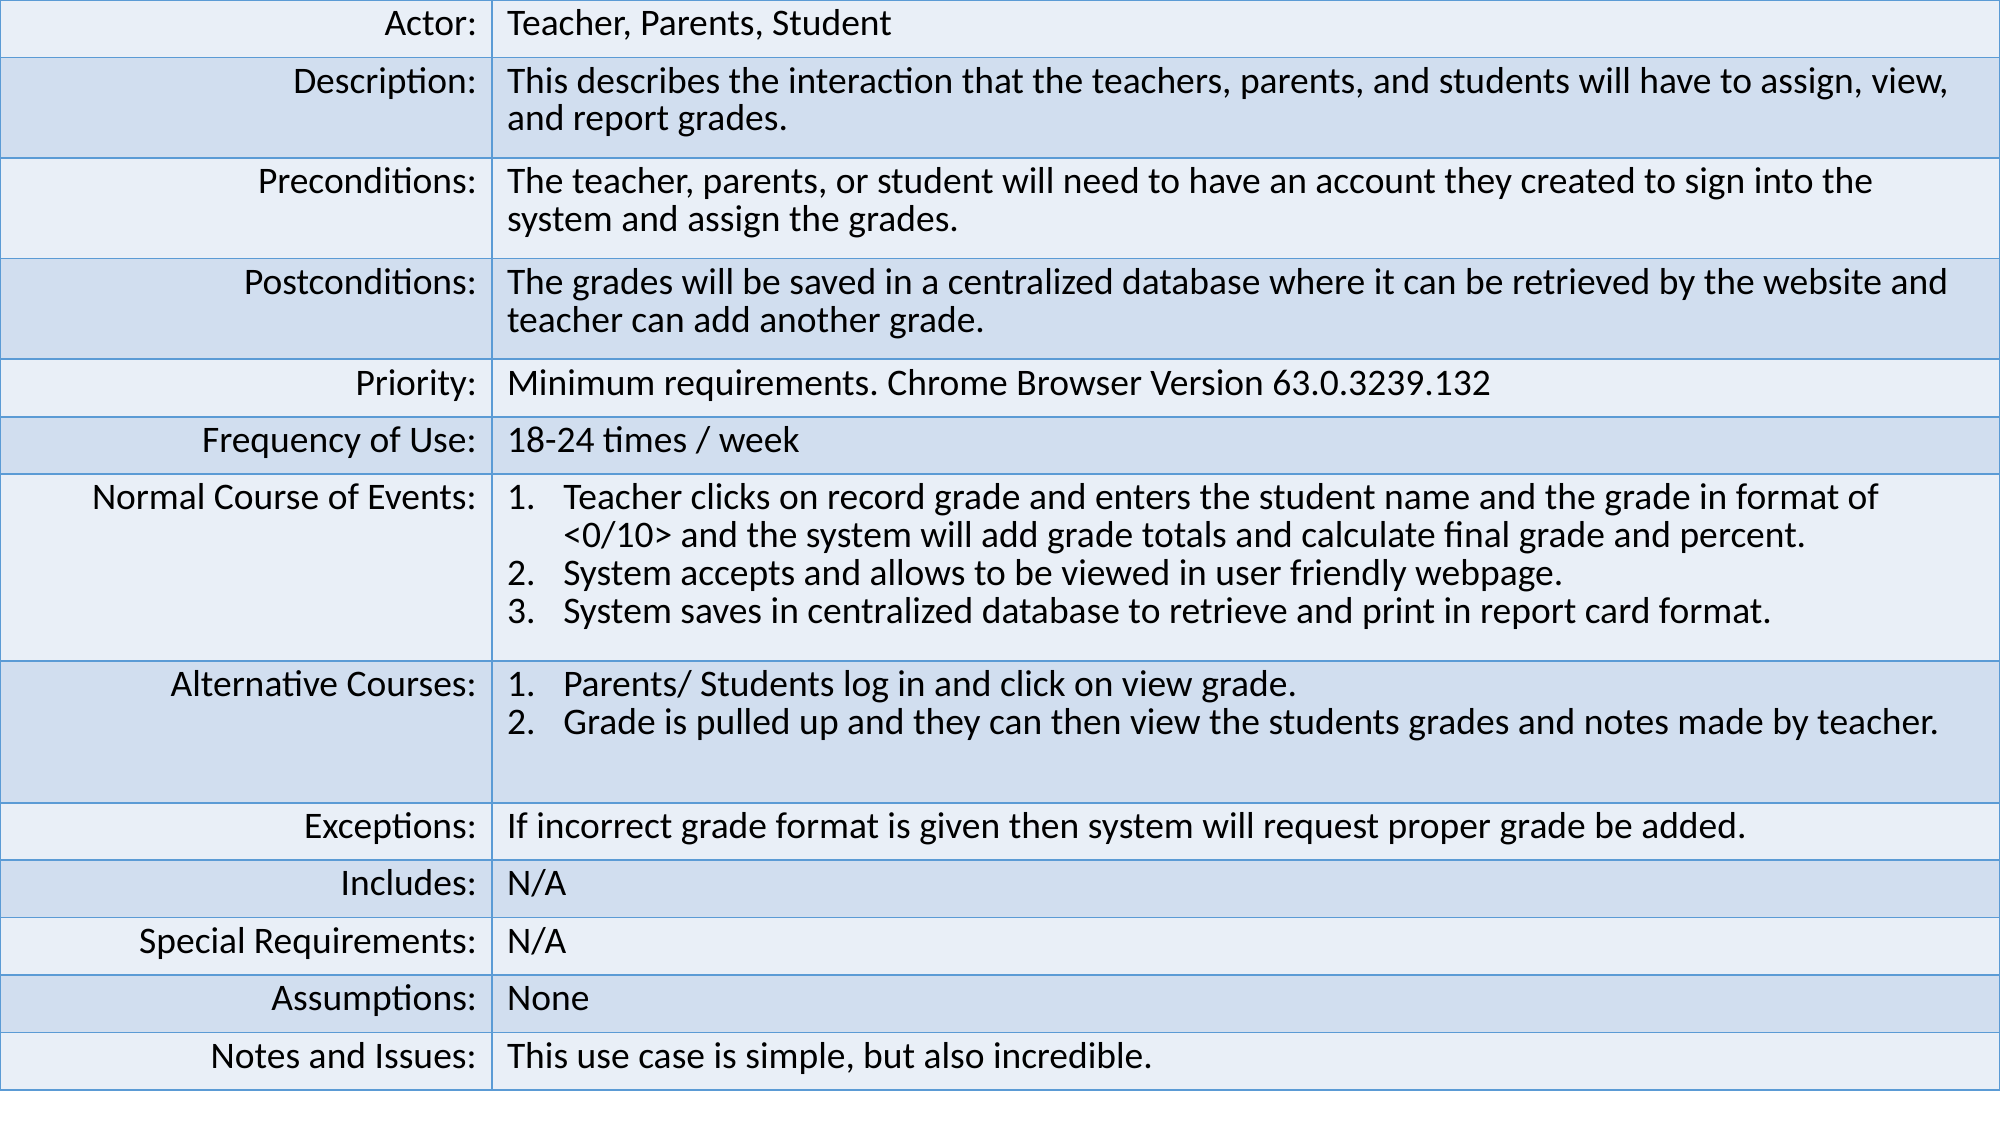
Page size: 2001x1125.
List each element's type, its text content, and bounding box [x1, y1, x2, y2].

table_cell Postconditions: [1, 259, 491, 358]
table_cell This describes the interaction that the teachers, parents, and students will have to assign, view, and report grades. [493, 58, 1999, 157]
table_cell Parents/ Students log in and click on view grade. Grade is pulled up and they can then view the students grades and notes made by teacher. [493, 662, 1999, 802]
table_cell Teacher clicks on record grade and enters the student name and the grade in format of <0/10> and the system will add grade totals and calculate final grade and percent. System accepts and allows to be viewed in user friendly webpage. System saves in centralized database to retrieve and print in report card format. [493, 475, 1999, 660]
table_cell If incorrect grade format is given then system will request proper grade be added. [493, 804, 1999, 859]
table_cell Notes and Issues: [1, 1033, 491, 1089]
table_cell Description: [1, 58, 491, 157]
table_cell Alternative Courses: [1, 662, 491, 802]
table_cell Priority: [1, 360, 491, 416]
table_header Teacher, Parents, Student [493, 1, 1999, 57]
table_cell N/A [493, 918, 1999, 974]
table_cell Normal Course of Events: [1, 475, 491, 660]
table_header Actor: [1, 1, 491, 57]
table_cell The grades will be saved in a centralized database where it can be retrieved by the website and teacher can add another grade. [493, 259, 1999, 358]
table_cell Preconditions: [1, 159, 491, 258]
table_cell N/A [493, 861, 1999, 917]
table_cell Includes: [1, 861, 491, 917]
table_cell This use case is simple, but also incredible. [493, 1033, 1999, 1089]
table_cell The teacher, parents, or student will need to have an account they created to sign into the system and assign the grades. [493, 159, 1999, 258]
table_cell None [493, 976, 1999, 1032]
table_cell Assumptions: [1, 976, 491, 1032]
table_cell Frequency of Use: [1, 418, 491, 473]
table_cell Minimum requirements. Chrome Browser Version 63.0.3239.132 [493, 360, 1999, 416]
table_cell Special Requirements: [1, 918, 491, 974]
table_cell 18-24 times / week [493, 418, 1999, 473]
table_cell Exceptions: [1, 804, 491, 859]
